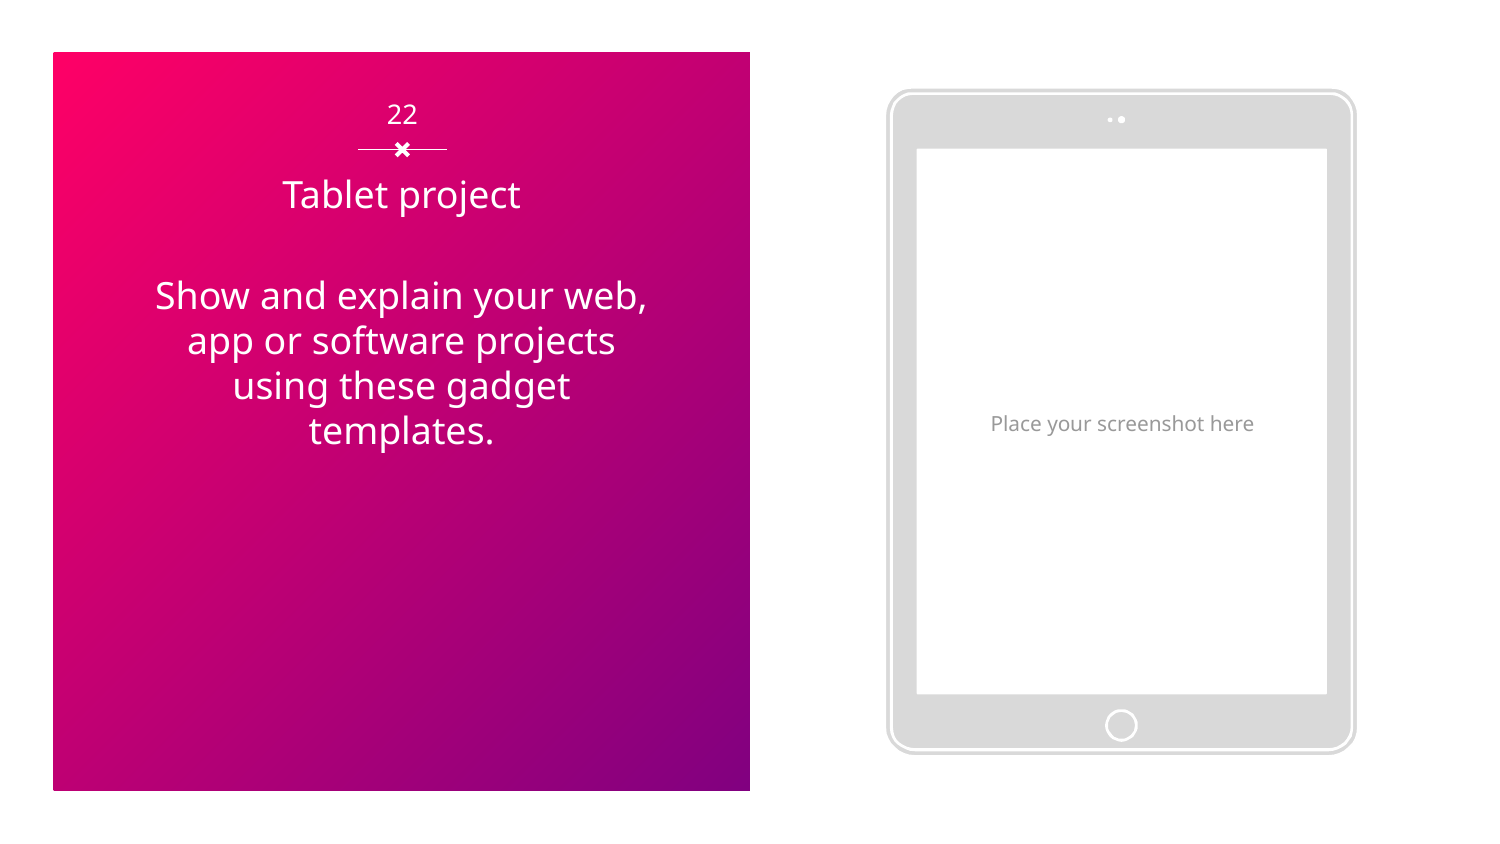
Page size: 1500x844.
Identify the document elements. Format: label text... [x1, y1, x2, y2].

list Show and explain your web, app or software projects using these gadget templates. [132, 257, 671, 720]
slide_number ‹#› [357, 83, 448, 149]
title Tablet project [53, 161, 750, 226]
text_box Place your screenshot here [917, 149, 1327, 697]
text_box [885, 87, 1358, 756]
